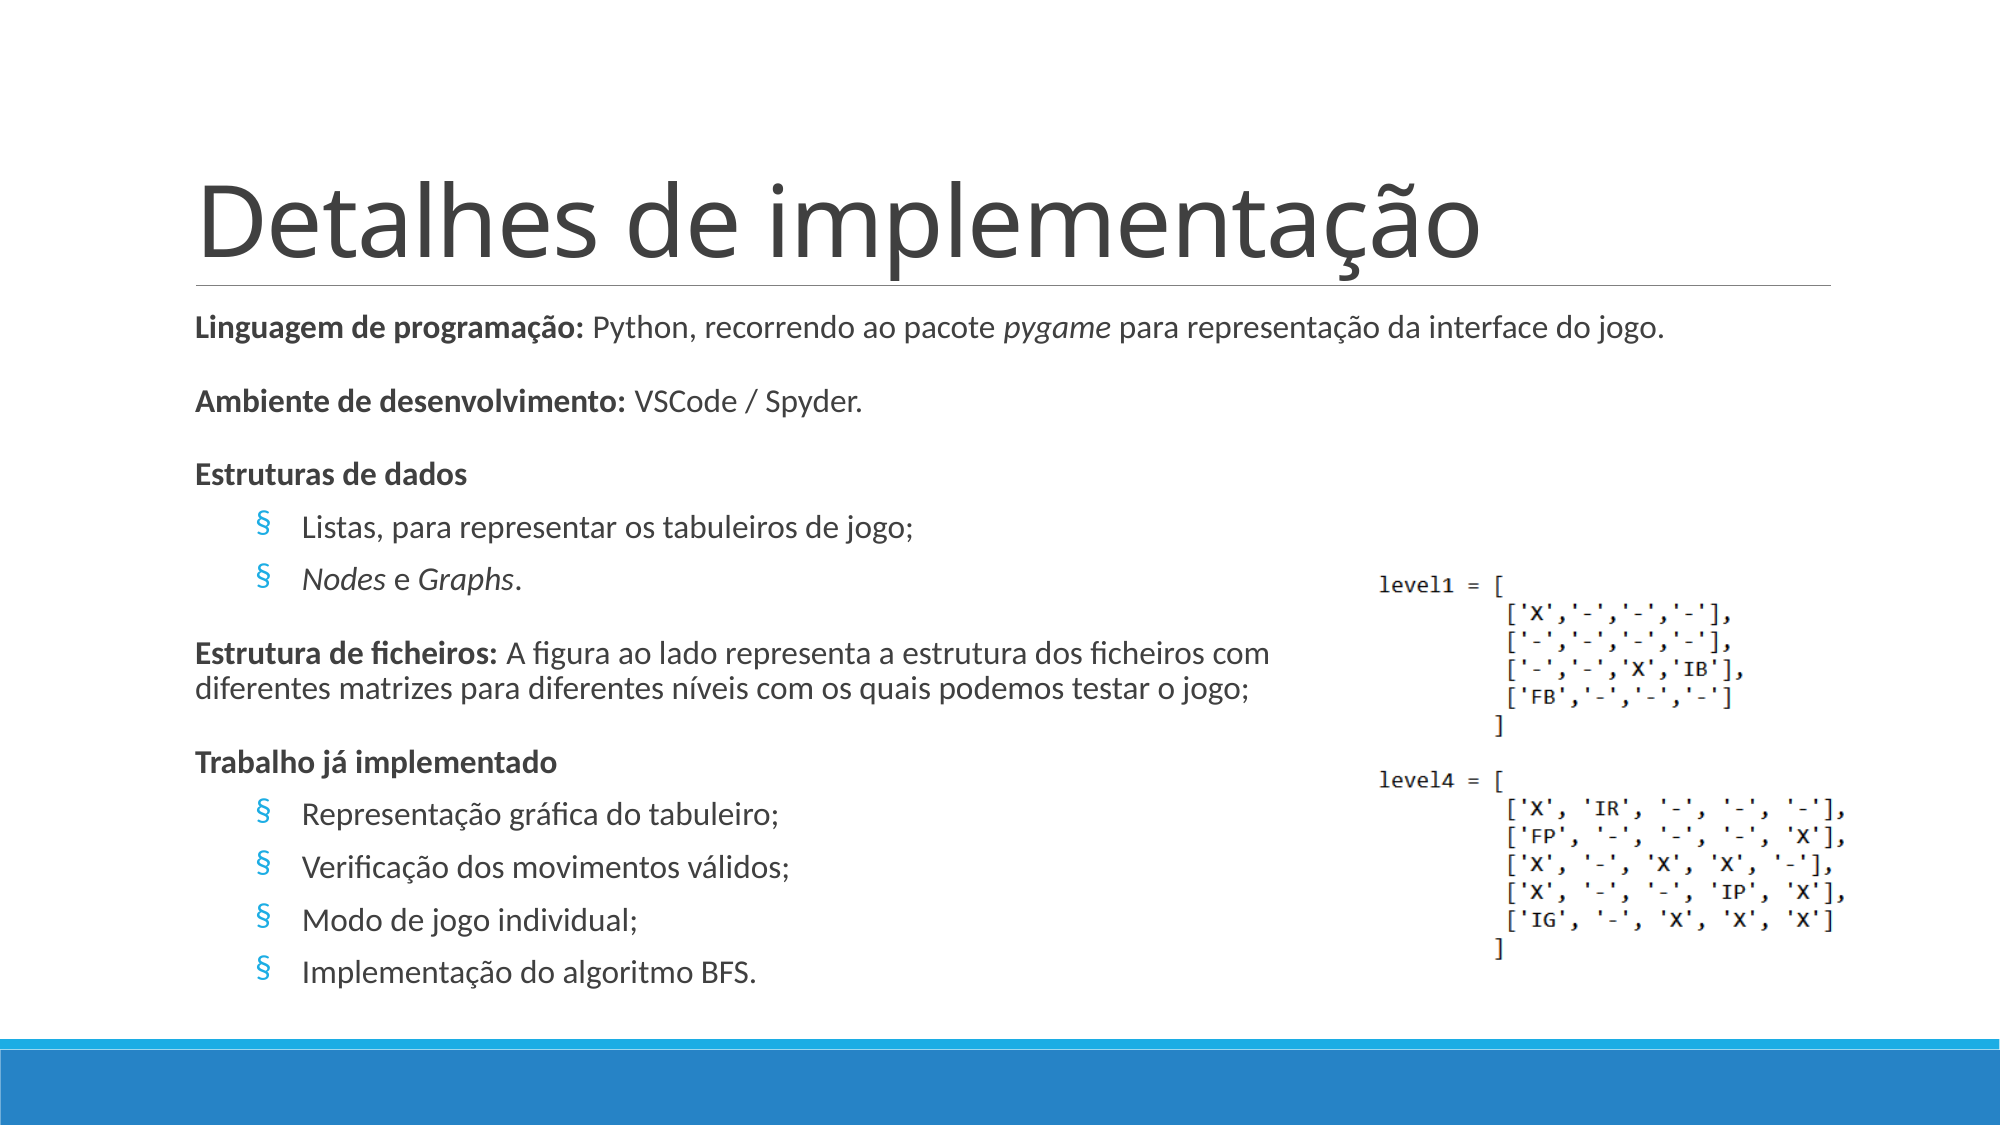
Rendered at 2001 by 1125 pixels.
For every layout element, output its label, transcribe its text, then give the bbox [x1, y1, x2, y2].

picture [1357, 561, 1873, 989]
title Detalhes de implementação [180, 47, 1830, 285]
list Linguagem de programação: Python, recorrendo ao pacote pygame para representação da interface do jogo. Ambiente de desenvolvimento: VSCode / Spyder. Estruturas de dados Listas, para representar os tabuleiros de jogo; Nodes e Graphs. Estrutura de ficheiros: A figura ao lado representa a estrutura dos ficheiros com diferentes matrizes para diferentes níveis com os quais podemos testar o jogo; Trabalho já implementado Representação gráfica do tabuleiro; Verificação dos movimentos válidos; Modo de jogo individual; Implementação do algoritmo BFS. [180, 302, 1830, 1037]
